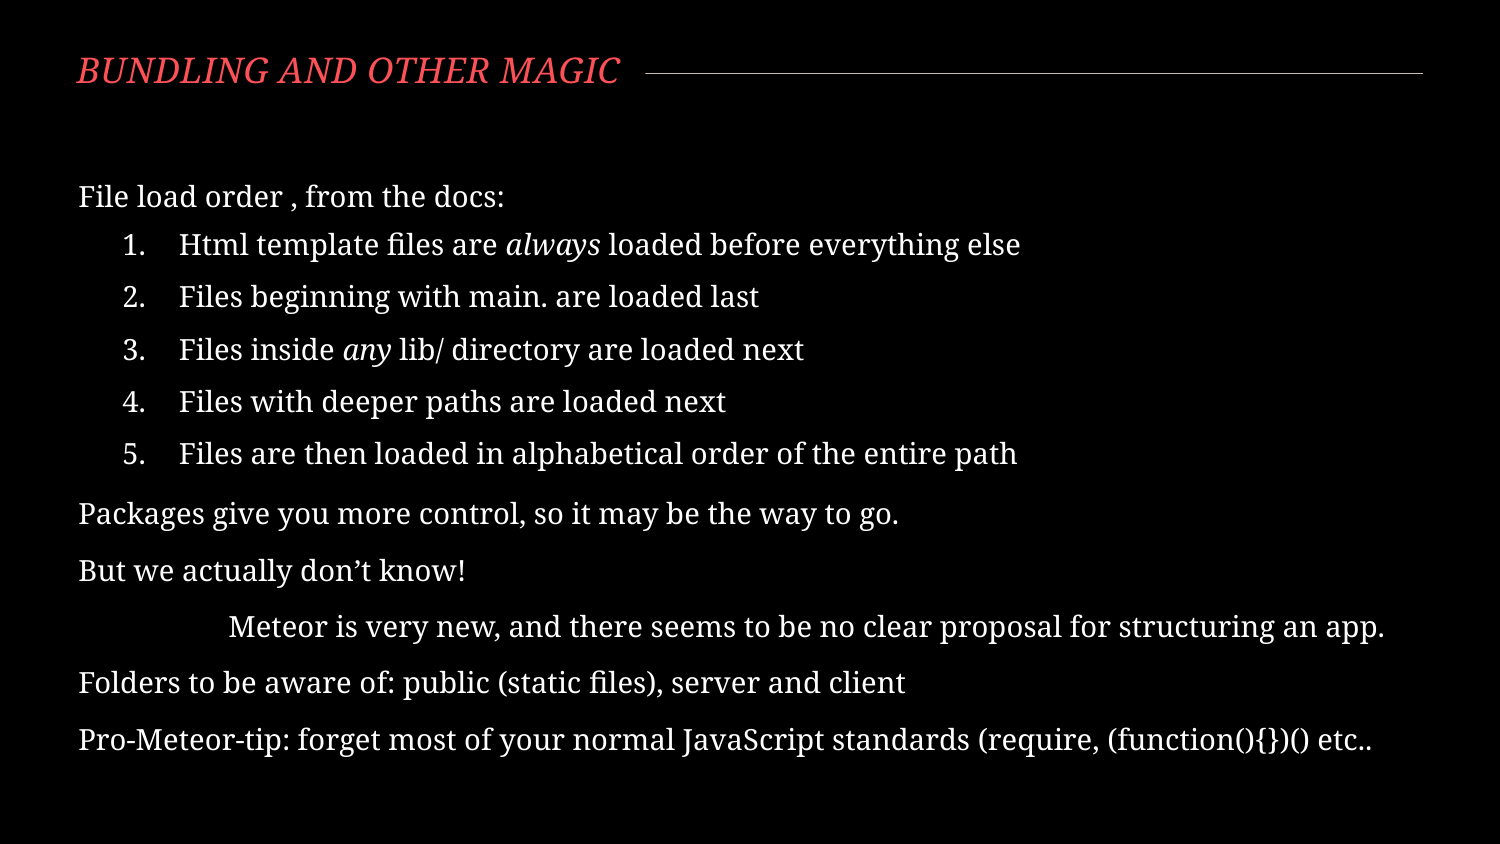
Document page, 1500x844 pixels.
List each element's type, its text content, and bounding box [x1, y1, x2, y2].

list File load order , from the docs: Html template files are always loaded before everything else Files beginning with main. are loaded last Files inside any lib/ directory are loaded next Files with deeper paths are loaded next Files are then loaded in alphabetical order of the entire path Packages give you more control, so it may be the way to go. But we actually don’t know! Meteor is very new, and there seems to be no clear proposal for structuring an app. Folders to be aware of: public (static files), server and client Pro-Meteor-tip: forget most of your normal JavaScript standards (require, (function(){})() etc.. [63, 170, 1434, 820]
title Bundling and other magic [61, 48, 646, 92]
